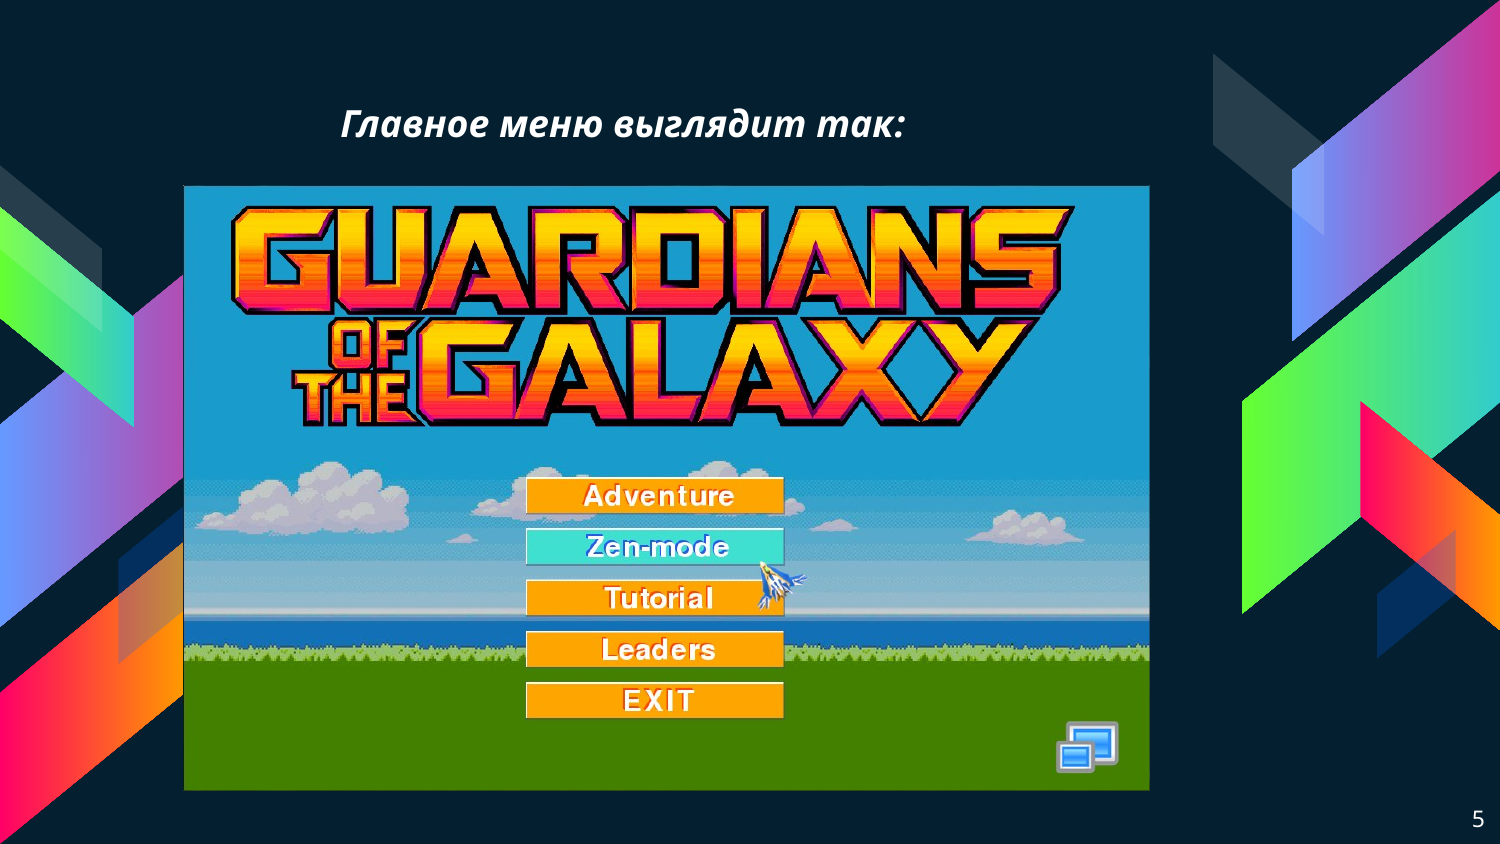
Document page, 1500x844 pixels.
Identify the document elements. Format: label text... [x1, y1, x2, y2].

slide_number 5 [1403, 789, 1500, 844]
picture [182, 185, 1151, 791]
list Главное меню выглядит так: [100, 55, 1058, 191]
